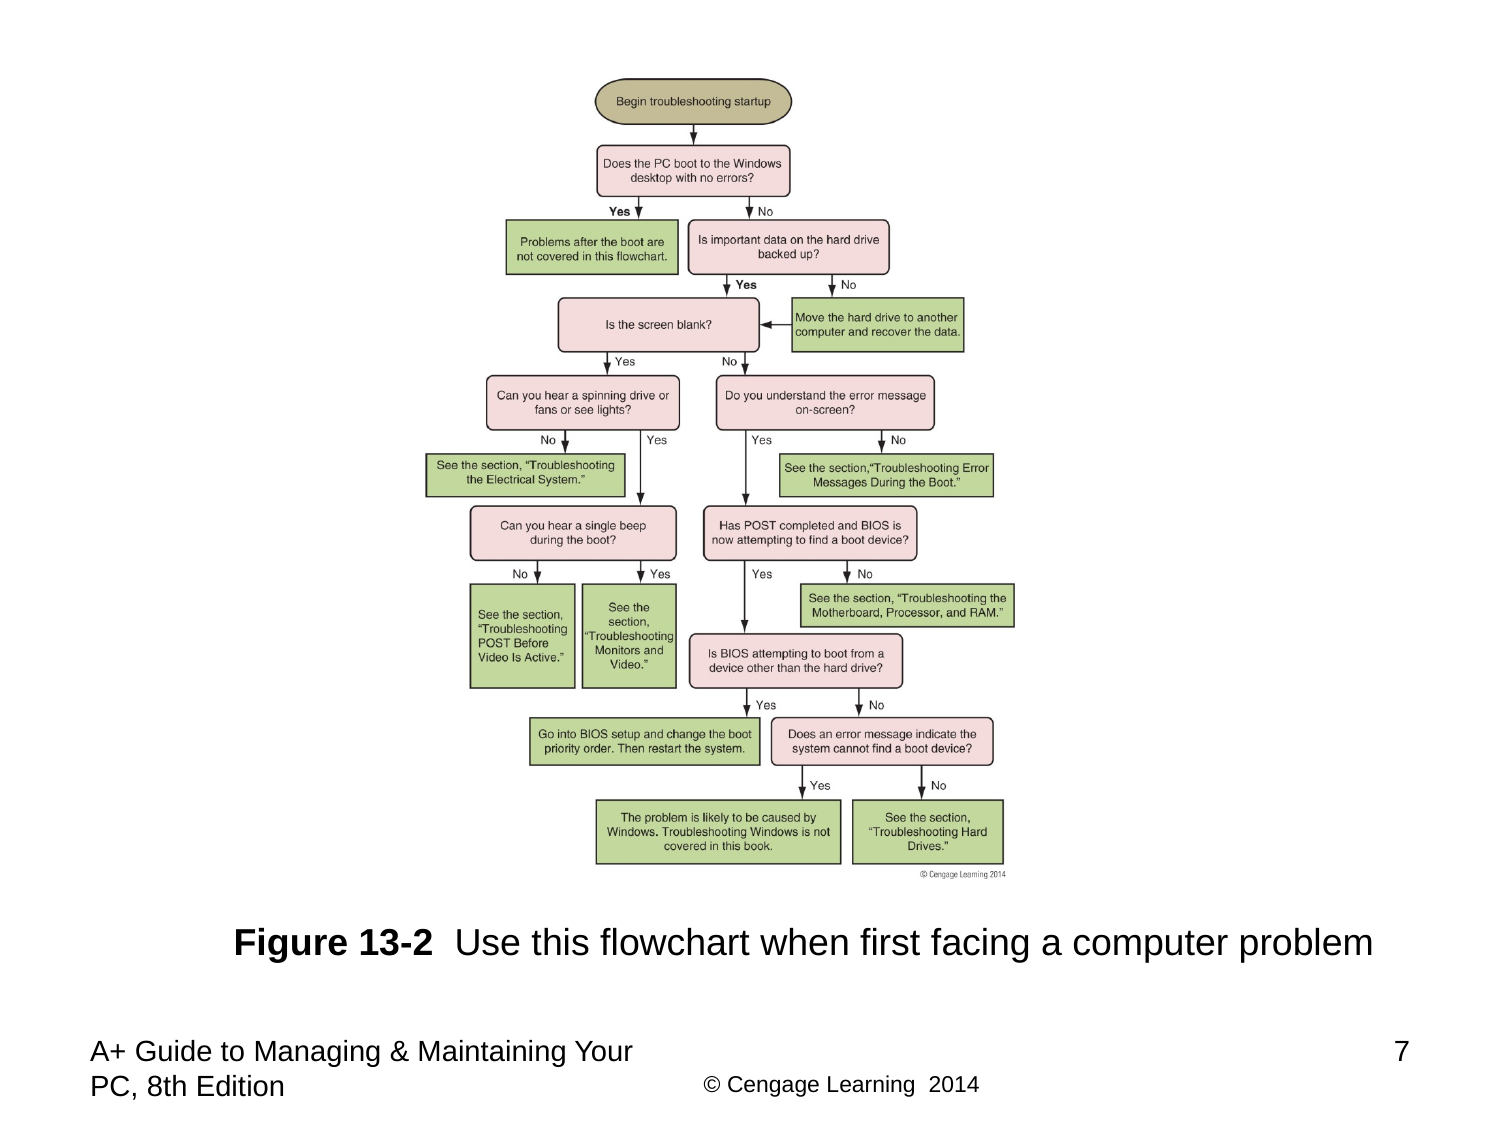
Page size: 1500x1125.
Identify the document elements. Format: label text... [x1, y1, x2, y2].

text_box Figure 13-2 Use this flowchart when first facing a computer problem [218, 910, 1390, 971]
picture [424, 78, 1016, 879]
slide_number 7 [1074, 1024, 1426, 1103]
footer A+ Guide to Managing & Maintaining Your PC, 8th Edition [74, 1024, 663, 1103]
